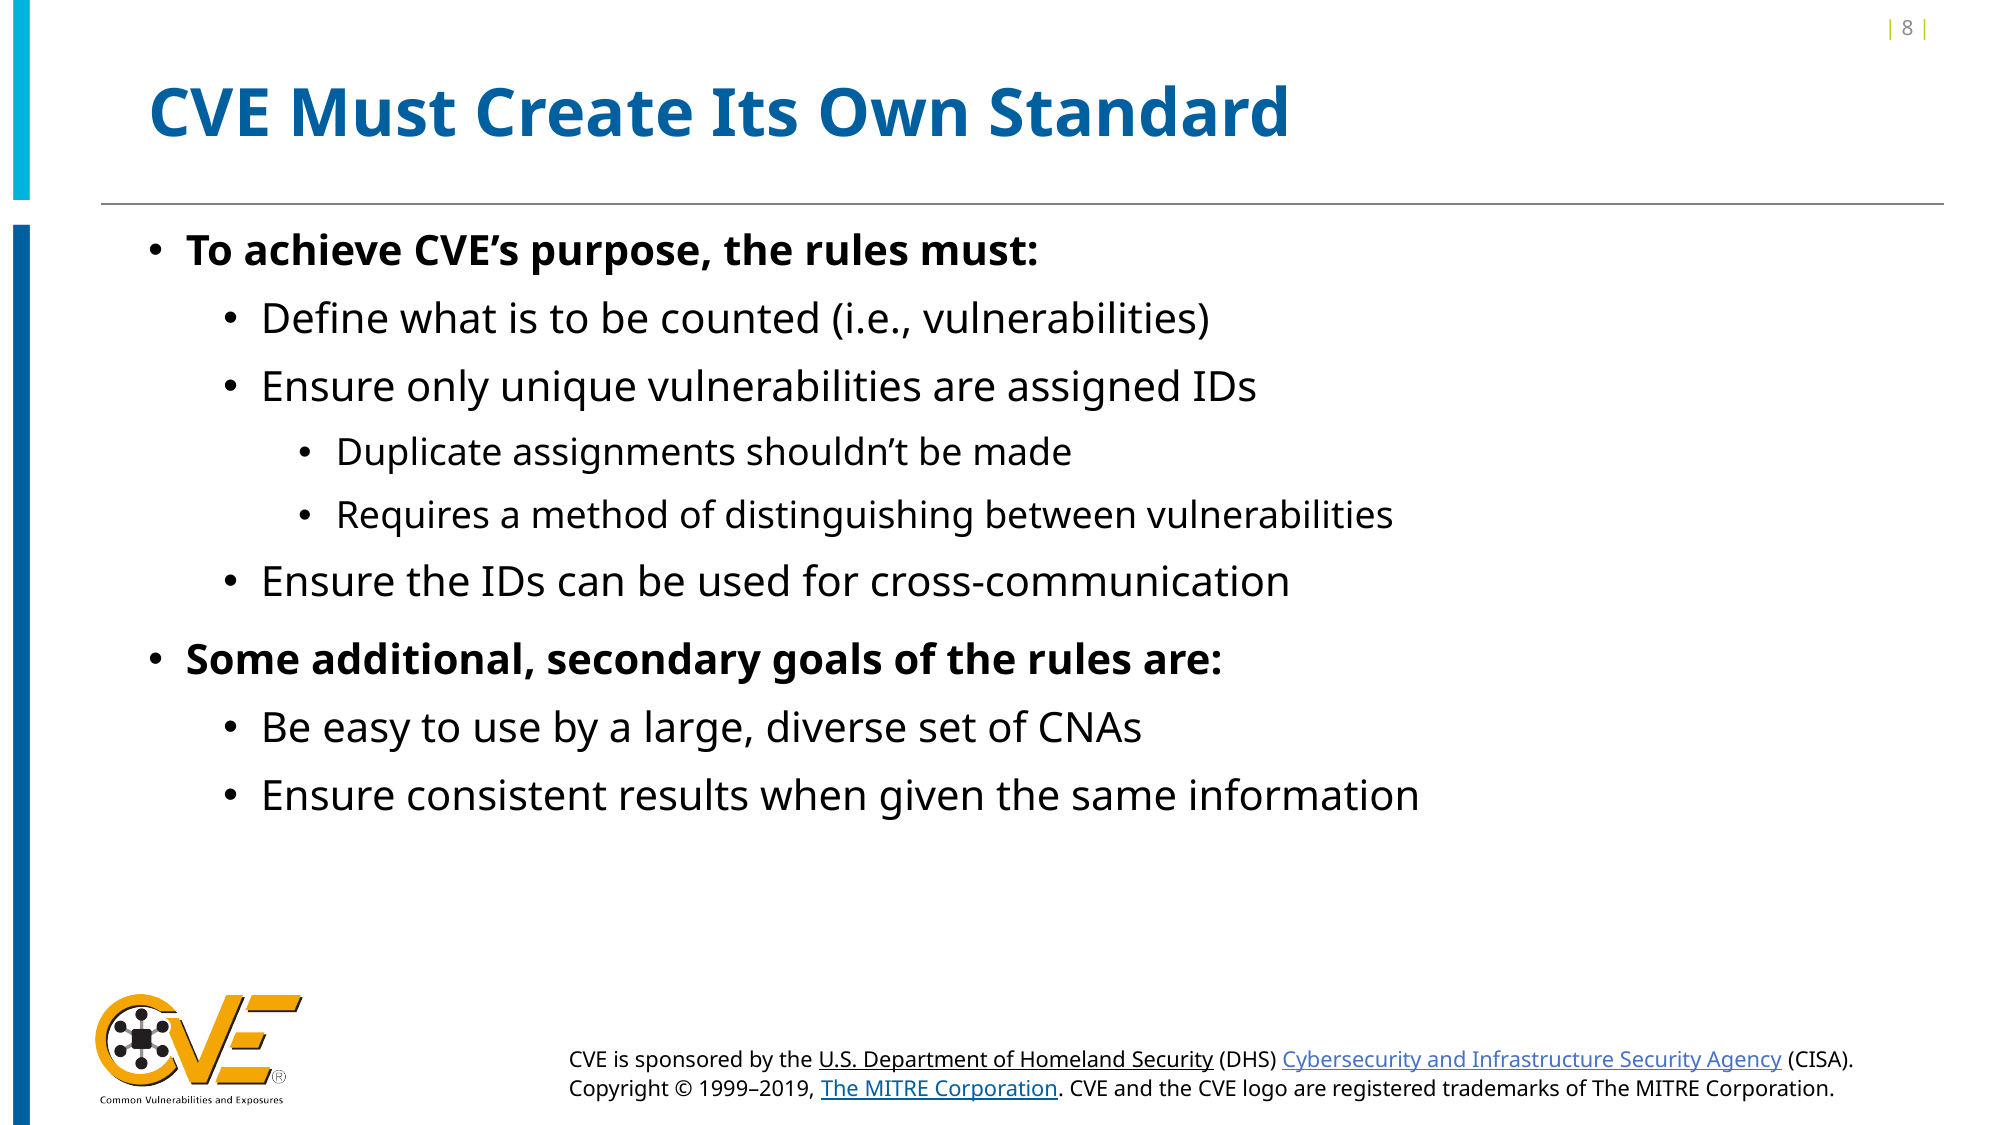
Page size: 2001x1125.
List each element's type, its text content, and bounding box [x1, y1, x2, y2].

slide_number | 8 | [1836, 20, 1946, 50]
title CVE Must Create Its Own Standard [133, 45, 1664, 188]
list To achieve CVE’s purpose, the rules must: Define what is to be counted (i.e., vulnerabilities) Ensure only unique vulnerabilities are assigned IDs Duplicate assignments shouldn’t be made Requires a method of distinguishing between vulnerabilities Ensure the IDs can be used for cross-communication Some additional, secondary goals of the rules are: Be easy to use by a large, diverse set of CNAs Ensure consistent results when given the same information [133, 221, 1934, 975]
picture [95, 994, 303, 1106]
